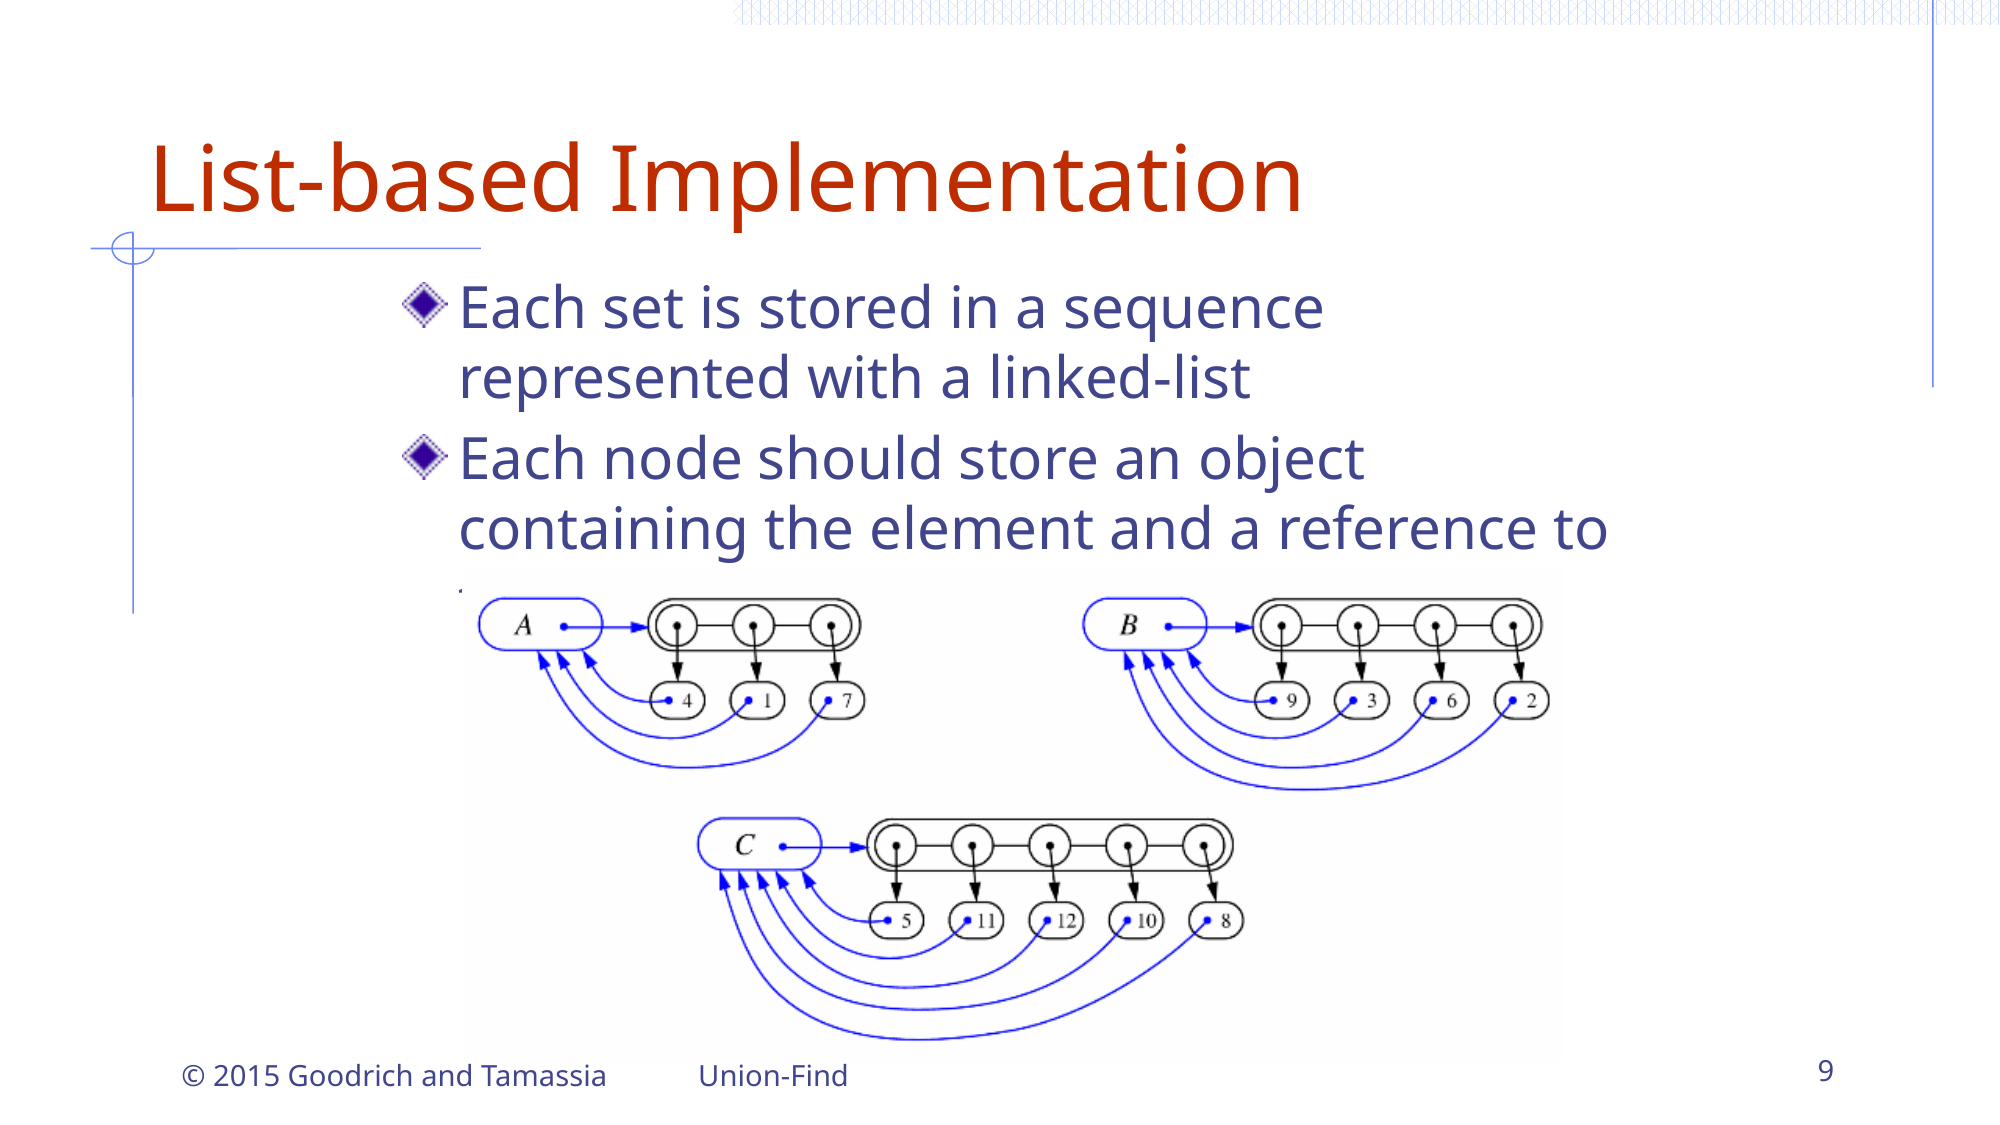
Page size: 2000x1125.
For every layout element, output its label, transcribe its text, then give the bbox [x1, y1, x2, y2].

footer Union-Find [682, 1071, 1317, 1101]
picture [402, 282, 448, 328]
list Each set is stored in a sequence represented with a linked-list Each node should store an object containing the element and a reference to the set name [387, 262, 1663, 588]
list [461, 566, 1563, 1063]
picture [402, 434, 448, 480]
title List-based Implementation [133, 50, 1833, 238]
slide_number 9 [1432, 1024, 1850, 1101]
